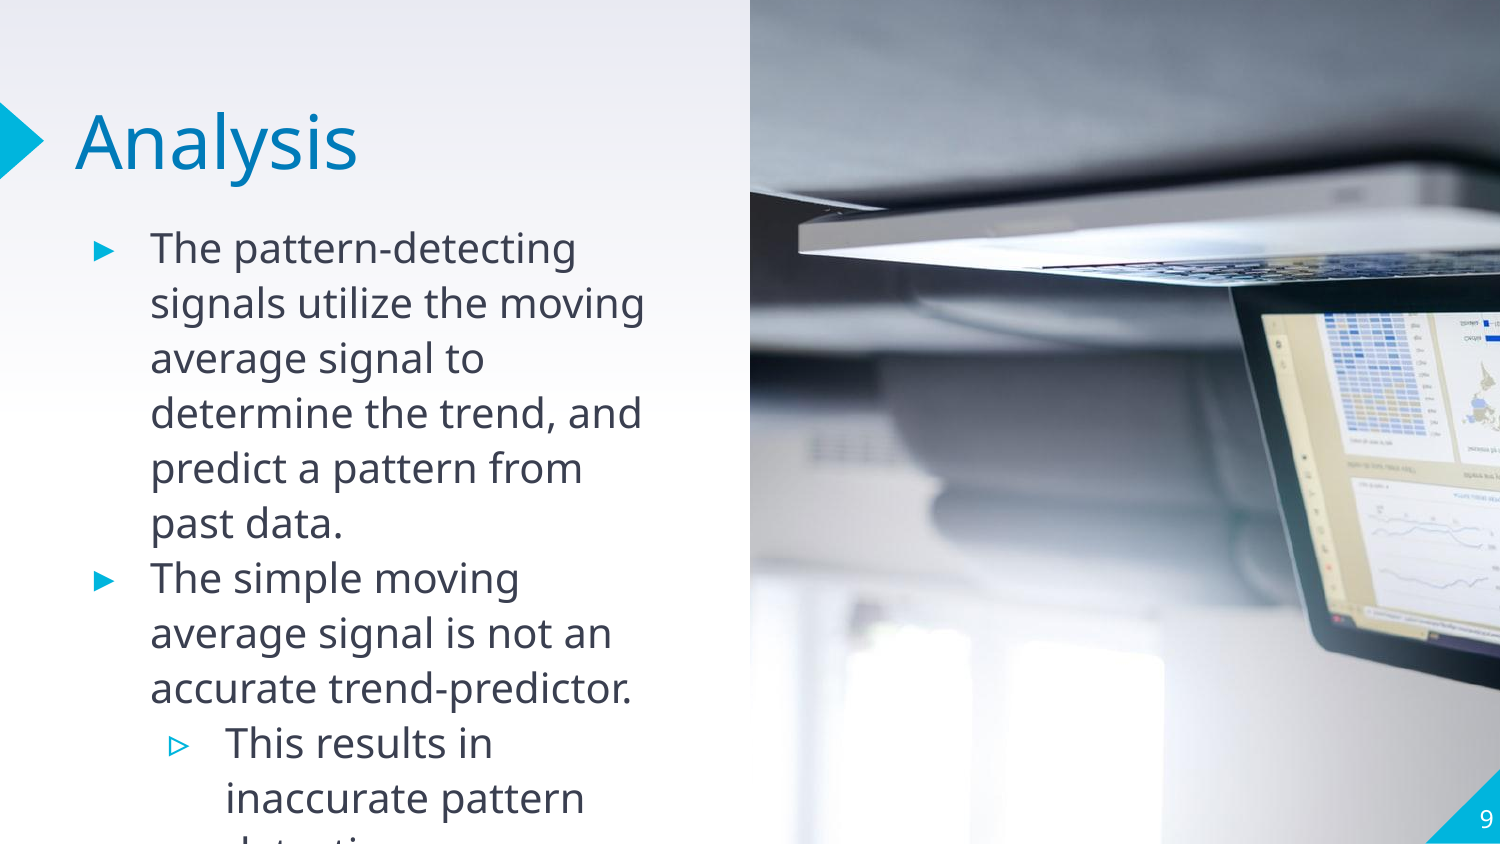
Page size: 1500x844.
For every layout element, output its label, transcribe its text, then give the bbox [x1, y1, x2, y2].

list The pattern-detecting signals utilize the moving average signal to determine the trend, and predict a pattern from past data. The simple moving average signal is not an accurate trend-predictor. This results in inaccurate pattern detection. [75, 216, 677, 786]
title Analysis [75, 111, 677, 216]
picture [749, 0, 1500, 844]
